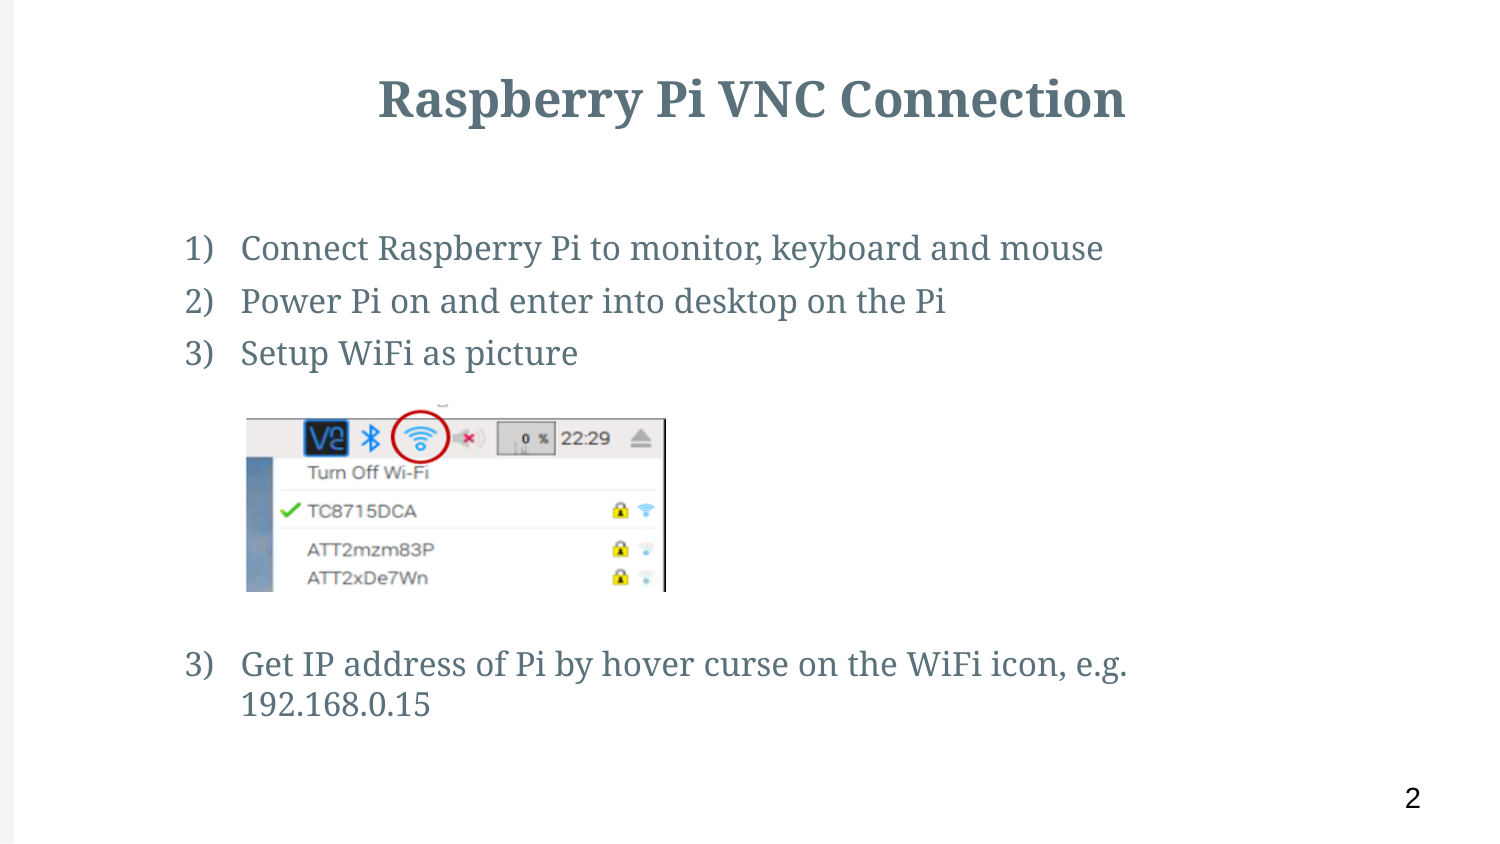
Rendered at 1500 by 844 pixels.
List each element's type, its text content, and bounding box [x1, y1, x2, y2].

picture [236, 404, 666, 592]
text_box Connect Raspberry Pi to monitor, keyboard and mouse Power Pi on and enter into desktop on the Pi Setup WiFi as picture [169, 219, 1319, 380]
text_box Get IP address of Pi by hover curse on the WiFi icon, e.g. 192.168.0.15 [169, 636, 1319, 731]
text_box Raspberry Pi VNC Connection [363, 52, 1228, 170]
slide_number 2 [1389, 764, 1480, 830]
